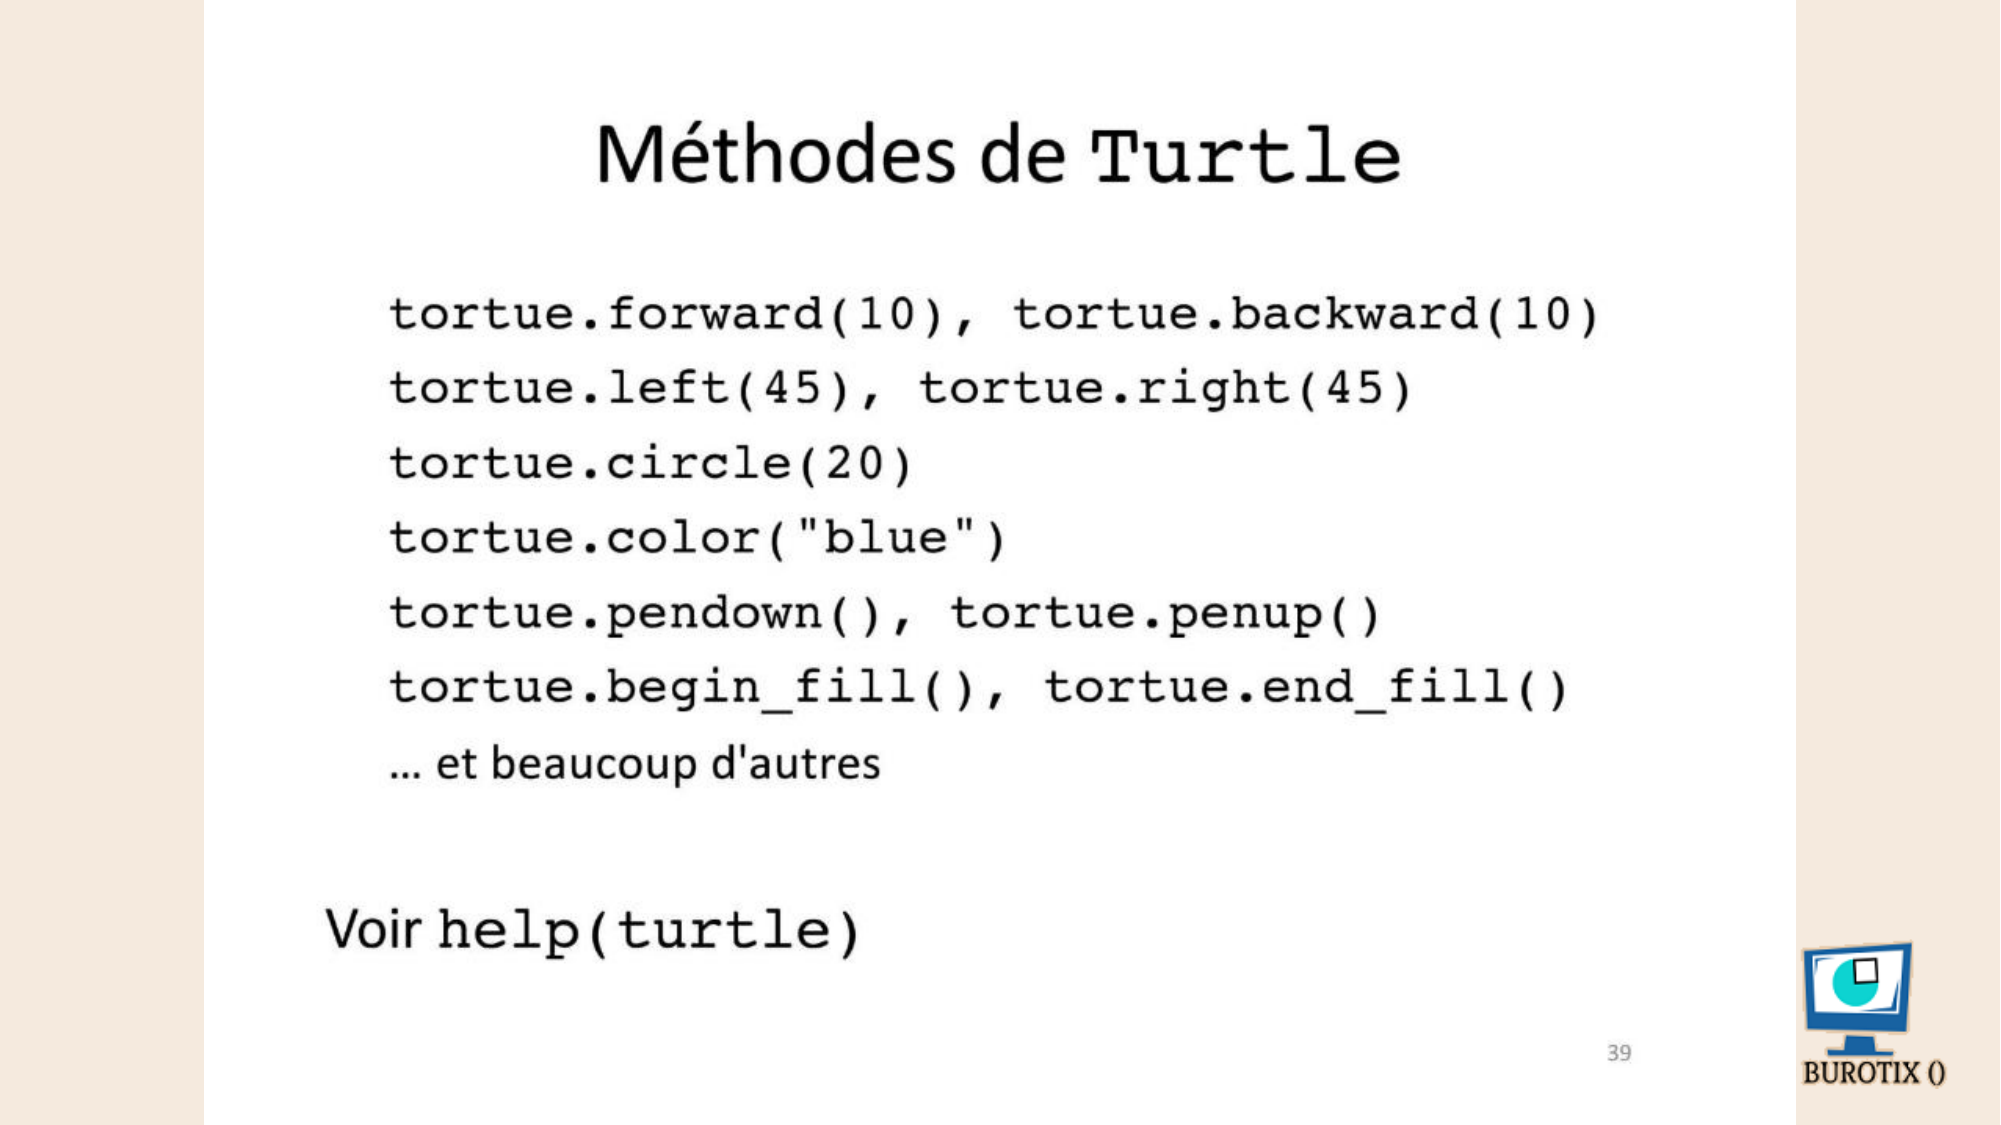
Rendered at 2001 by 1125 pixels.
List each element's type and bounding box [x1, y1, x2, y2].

picture [204, 0, 1949, 1125]
